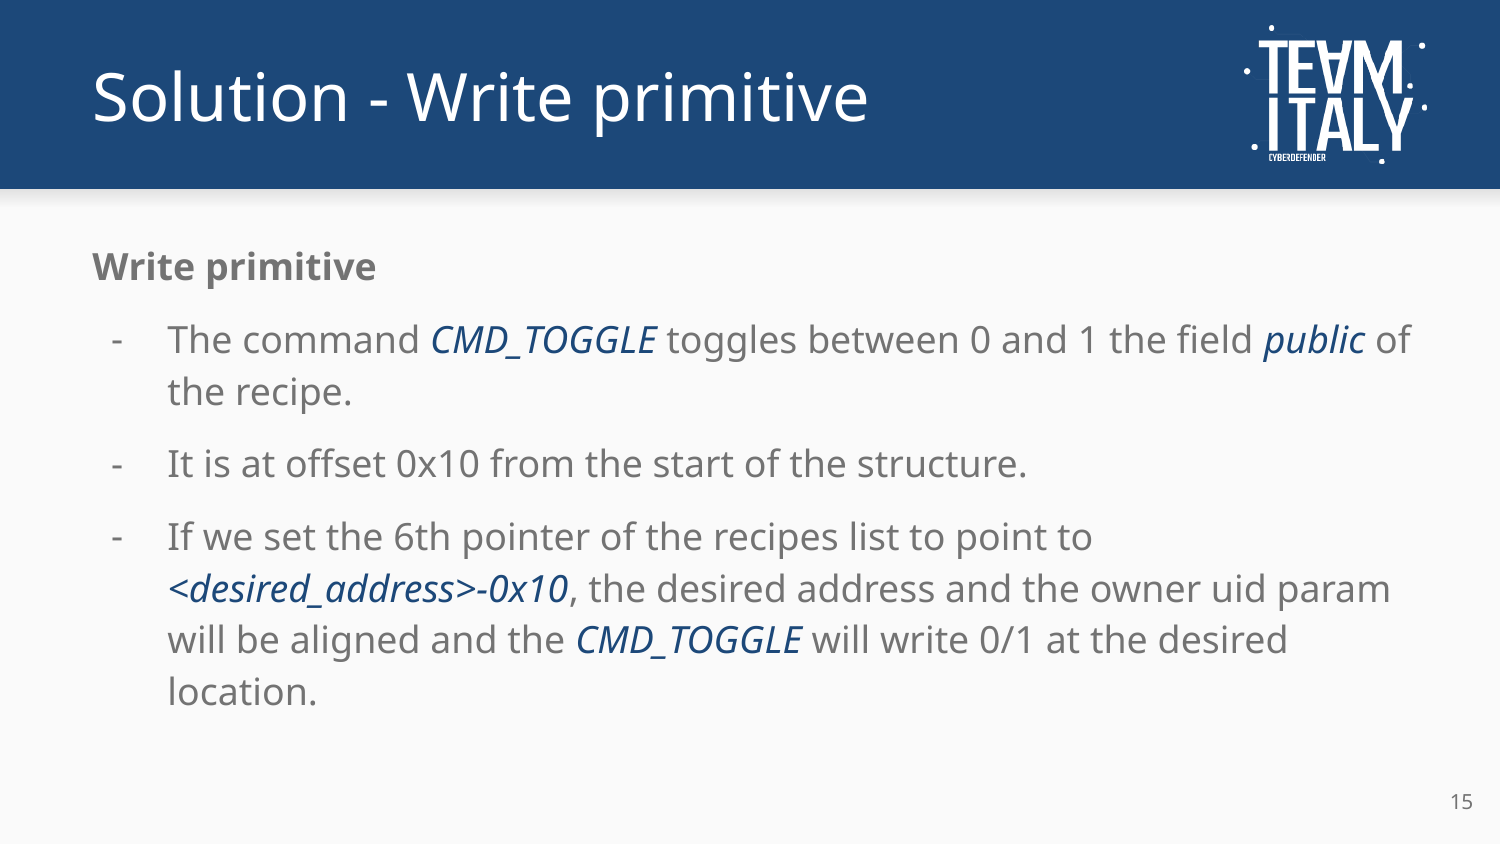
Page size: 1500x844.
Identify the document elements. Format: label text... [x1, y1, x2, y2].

list Write primitive The command CMD_TOGGLE toggles between 0 and 1 the field public of the recipe. It is at offset 0x10 from the start of the structure. If we set the 6th pointer of the recipes list to point to <desired_address>-0x10, the desired address and the owner uid param will be aligned and the CMD_TOGGLE will write 0/1 at the desired location. [77, 221, 1427, 806]
picture [1245, 25, 1427, 164]
slide_number ‹#› [1398, 770, 1489, 835]
title Solution - Write primitive [77, 0, 1245, 190]
